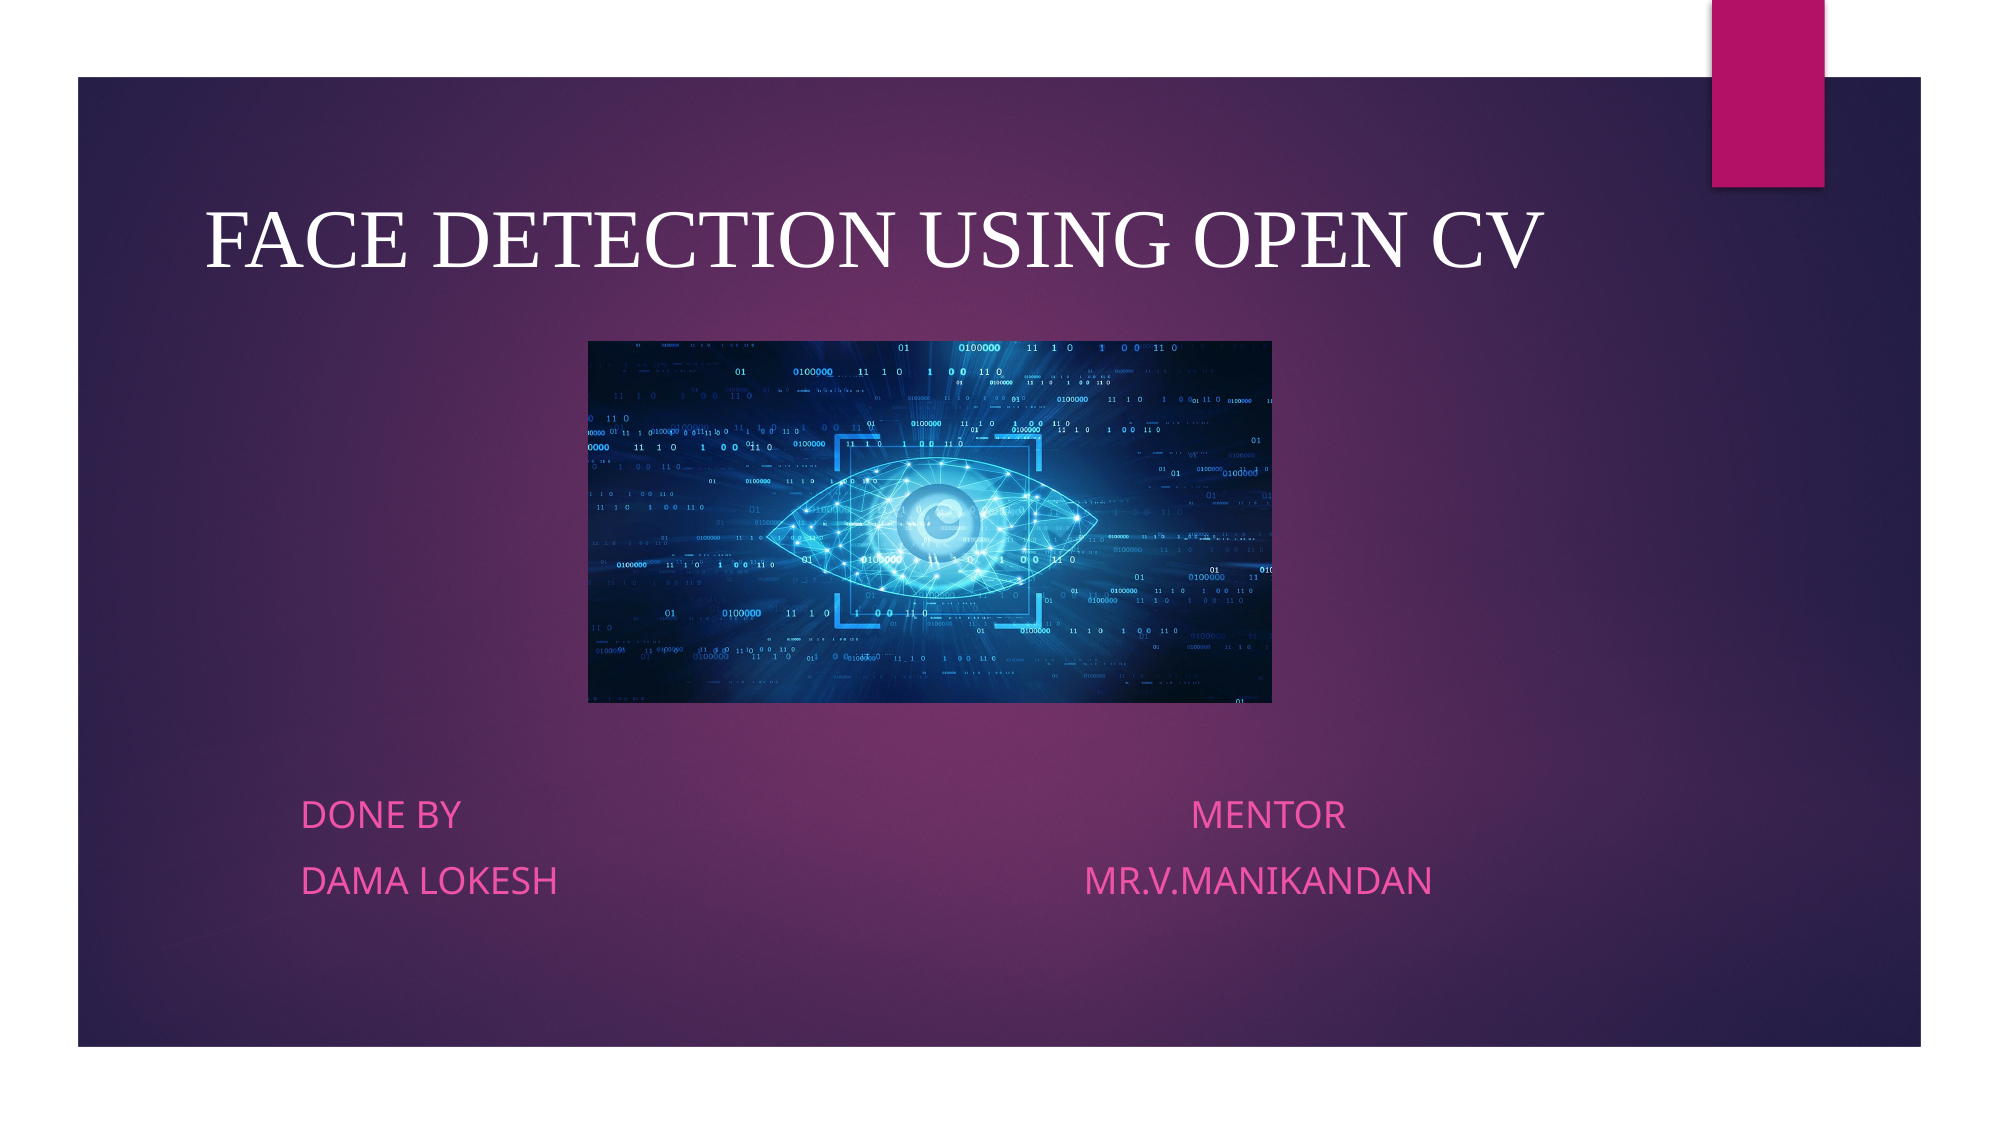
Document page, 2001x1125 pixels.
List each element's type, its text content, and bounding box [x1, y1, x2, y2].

subtitle Done by Mentor DAMA LOKESH Mr.v.manikandan [285, 783, 1830, 925]
picture [588, 341, 1272, 704]
title FACE DETECTION USING OPEN CV [189, 148, 1638, 392]
